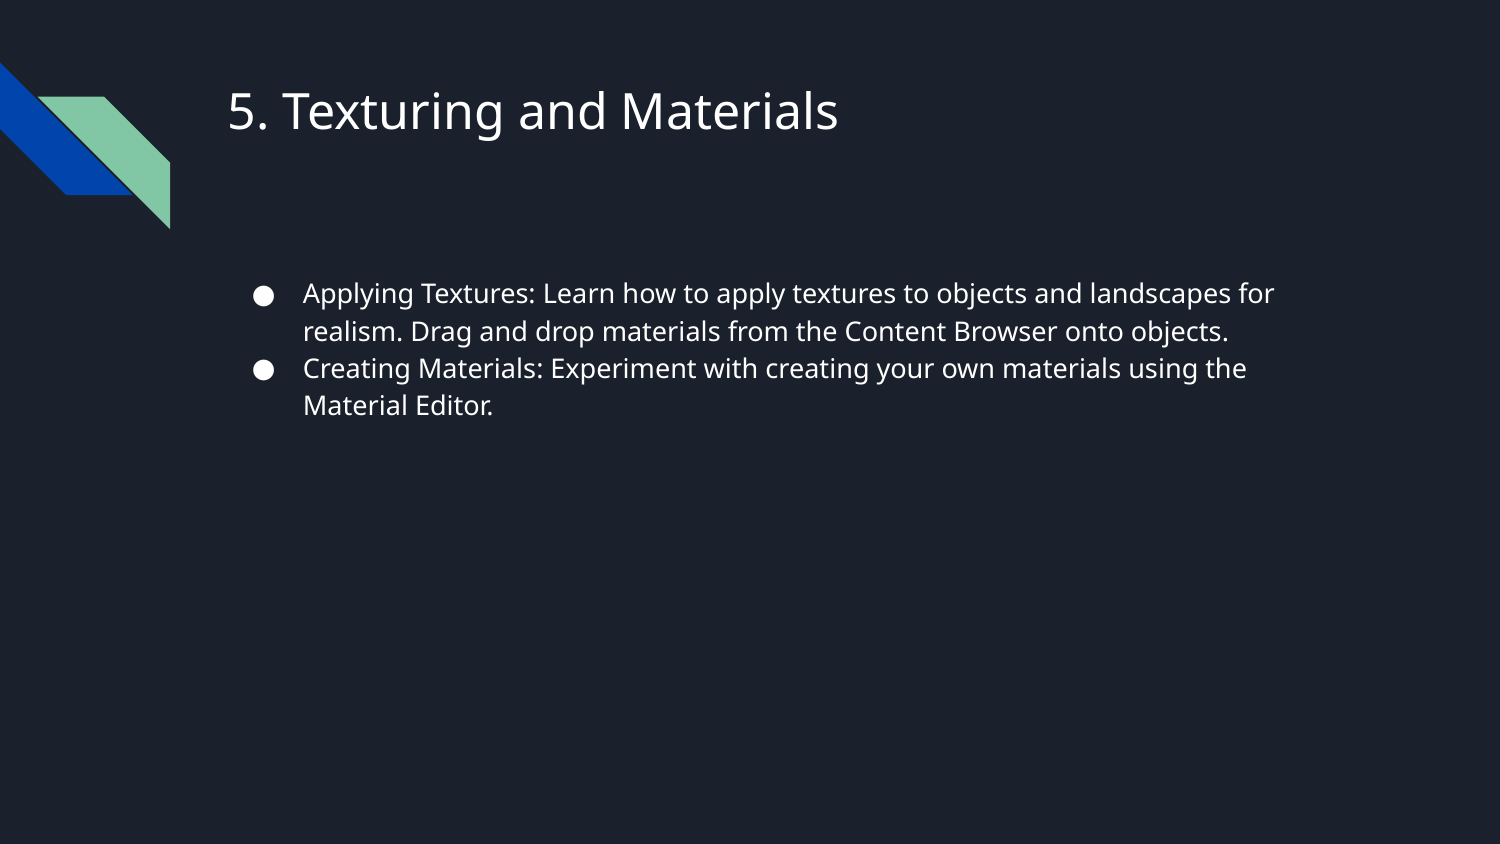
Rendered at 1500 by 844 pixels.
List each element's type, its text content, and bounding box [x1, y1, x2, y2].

title 5. Texturing and Materials [212, 64, 1368, 215]
list Applying Textures: Learn how to apply textures to objects and landscapes for realism. Drag and drop materials from the Content Browser onto objects. Creating Materials: Experiment with creating your own materials using the Material Editor. [212, 257, 1368, 735]
